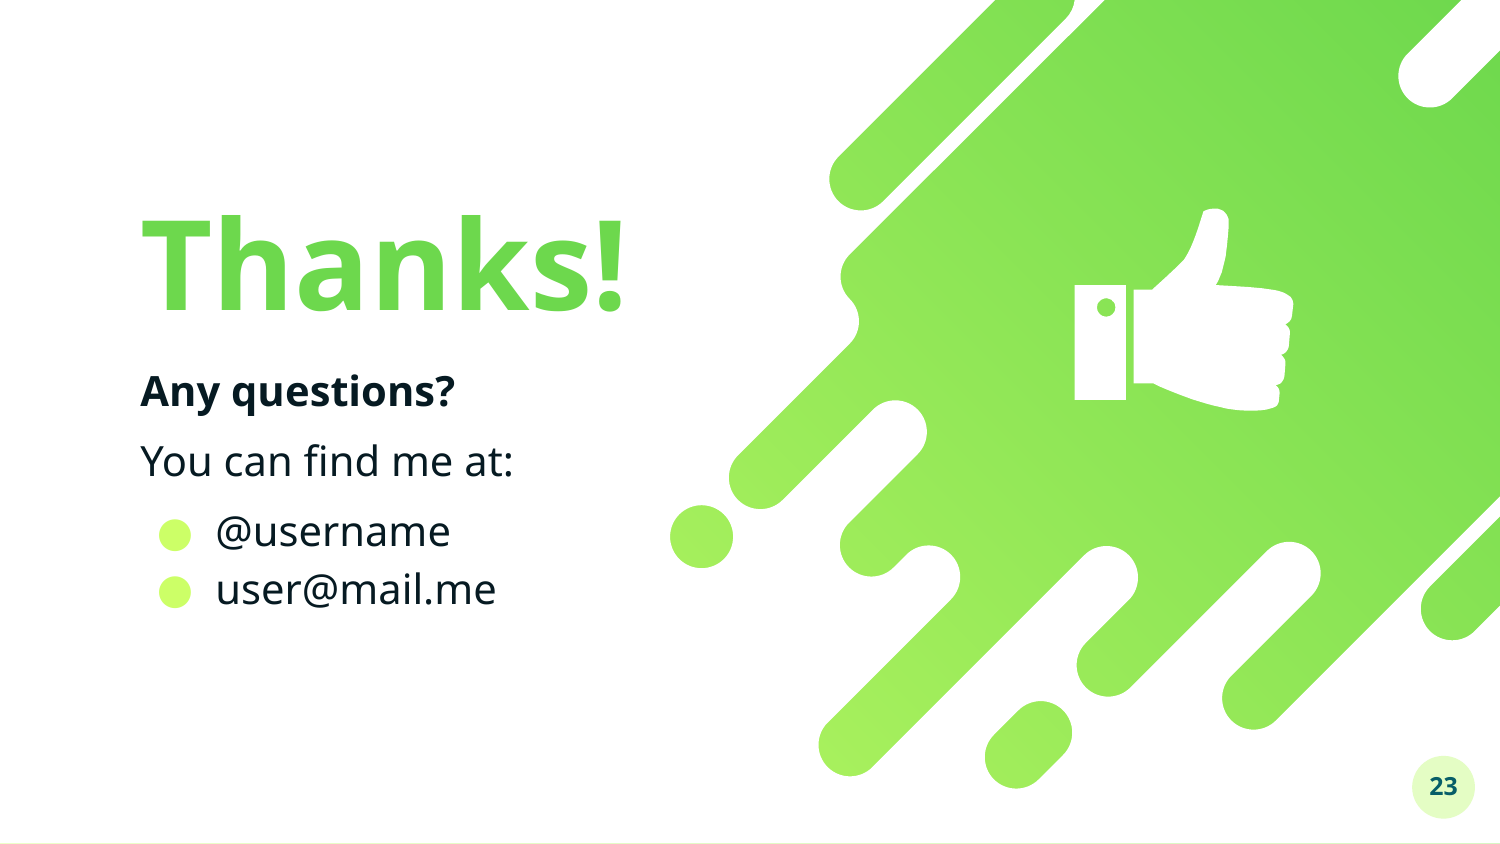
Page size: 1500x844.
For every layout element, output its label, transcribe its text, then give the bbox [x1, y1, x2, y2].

slide_number ‹#› [1412, 755, 1475, 819]
list Any questions? You can find me at: @username user@mail.me [140, 357, 656, 656]
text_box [1074, 208, 1294, 411]
title Thanks! [140, 188, 656, 338]
